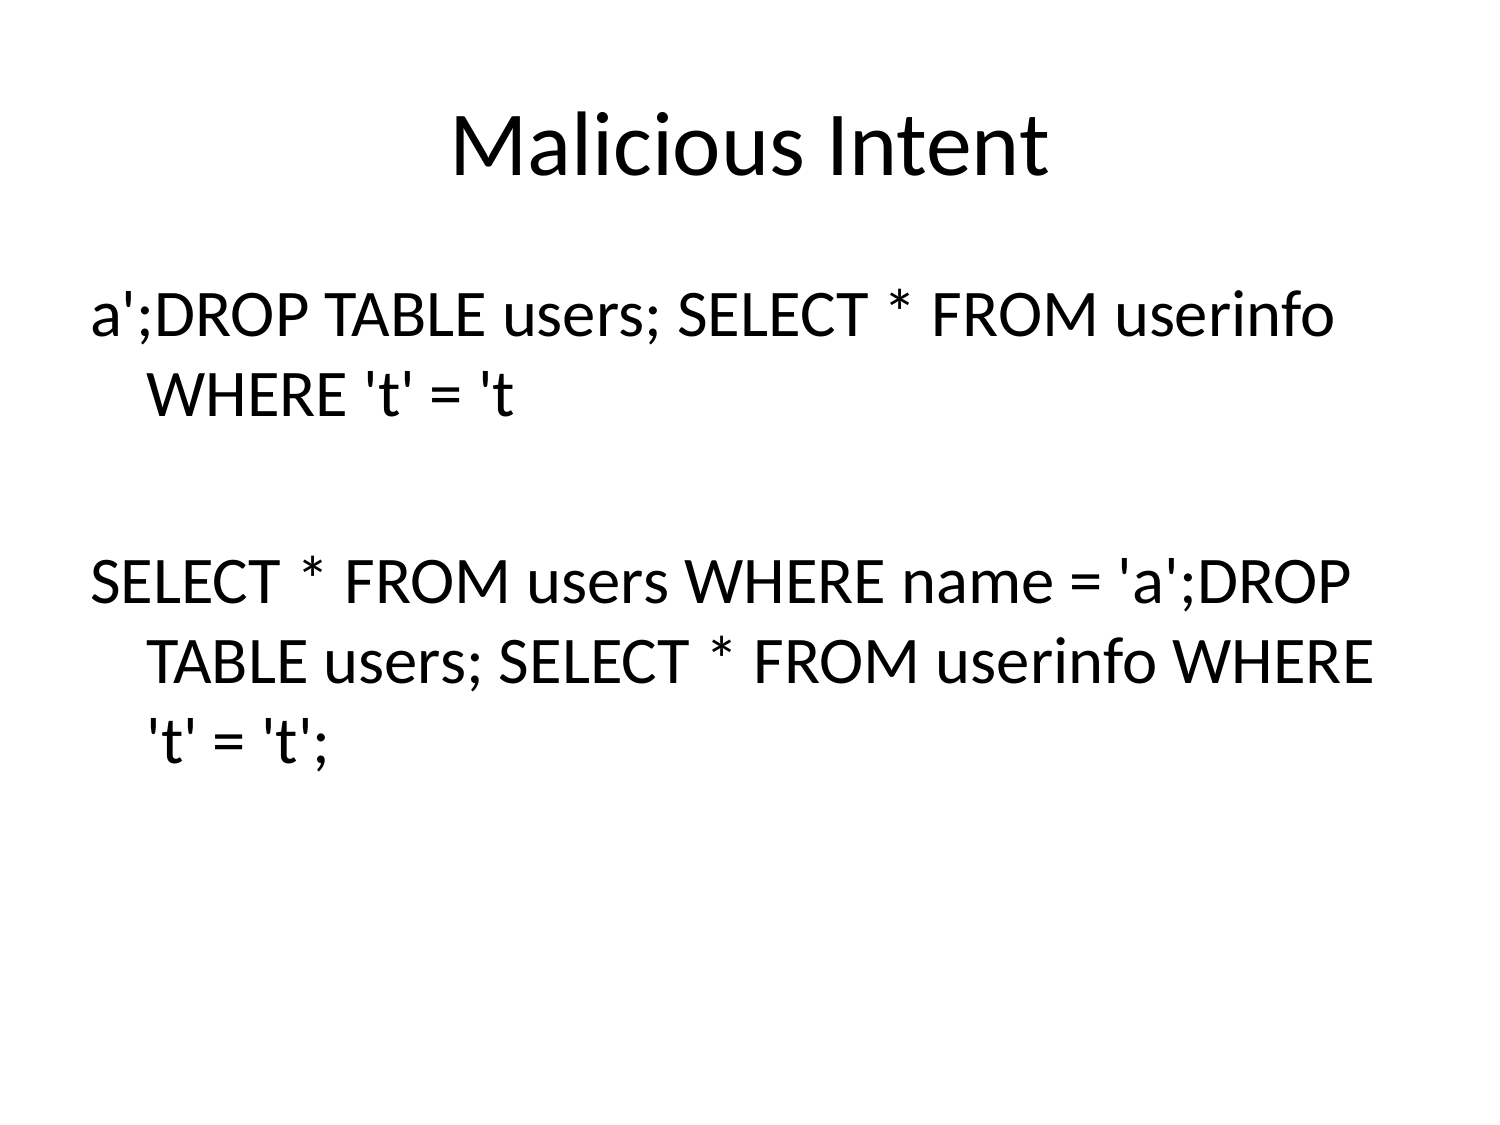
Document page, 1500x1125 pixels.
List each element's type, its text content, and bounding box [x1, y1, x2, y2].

list a';DROP TABLE users; SELECT * FROM userinfo WHERE 't' = 't SELECT * FROM users WHERE name = 'a';DROP TABLE users; SELECT * FROM userinfo WHERE 't' = 't'; [75, 262, 1425, 1005]
title Malicious Intent [75, 45, 1425, 233]
